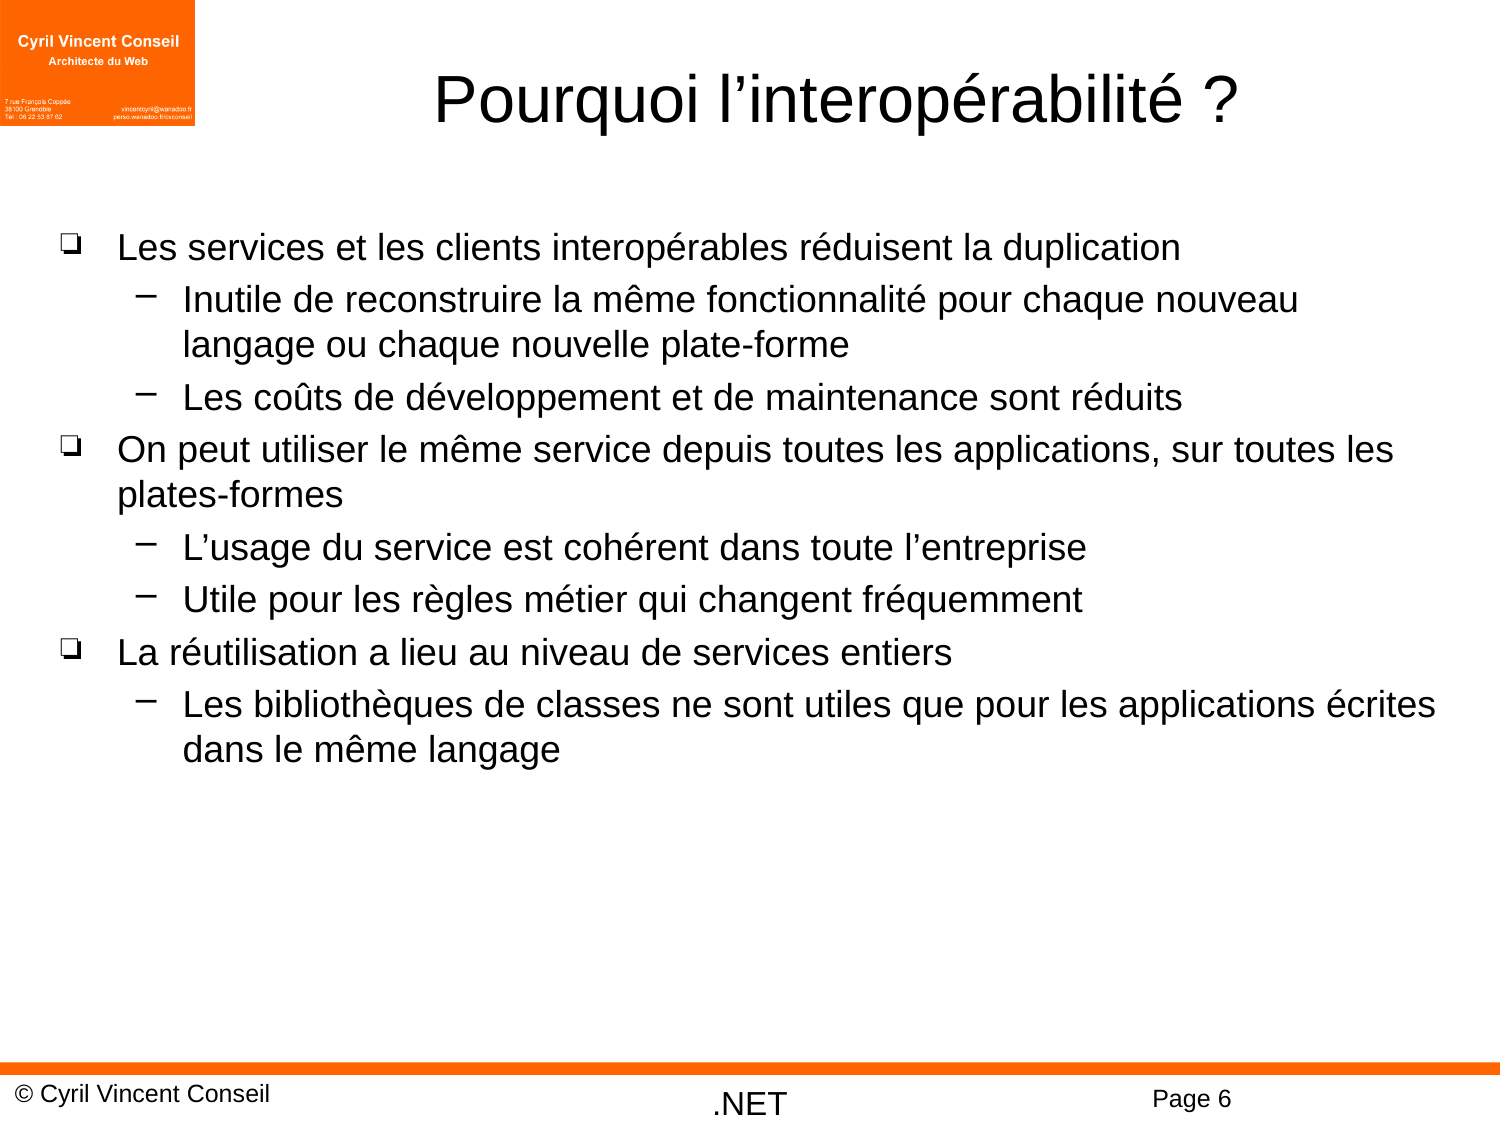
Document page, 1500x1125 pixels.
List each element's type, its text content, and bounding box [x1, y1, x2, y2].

picture [0, 0, 195, 126]
list Les services et les clients interopérables réduisent la duplication Inutile de reconstruire la même fonctionnalité pour chaque nouveau langage ou chaque nouvelle plate-forme Les coûts de développement et de maintenance sont réduits On peut utiliser le même service depuis toutes les applications, sur toutes les plates-formes L’usage du service est cohérent dans toute l’entreprise Utile pour les règles métier qui changent fréquemment La réutilisation a lieu au niveau de services entiers Les bibliothèques de classes ne sont utiles que pour les applications écrites dans le même langage [45, 215, 1457, 811]
title Pourquoi l’interopérabilité ? [194, 2, 1480, 190]
